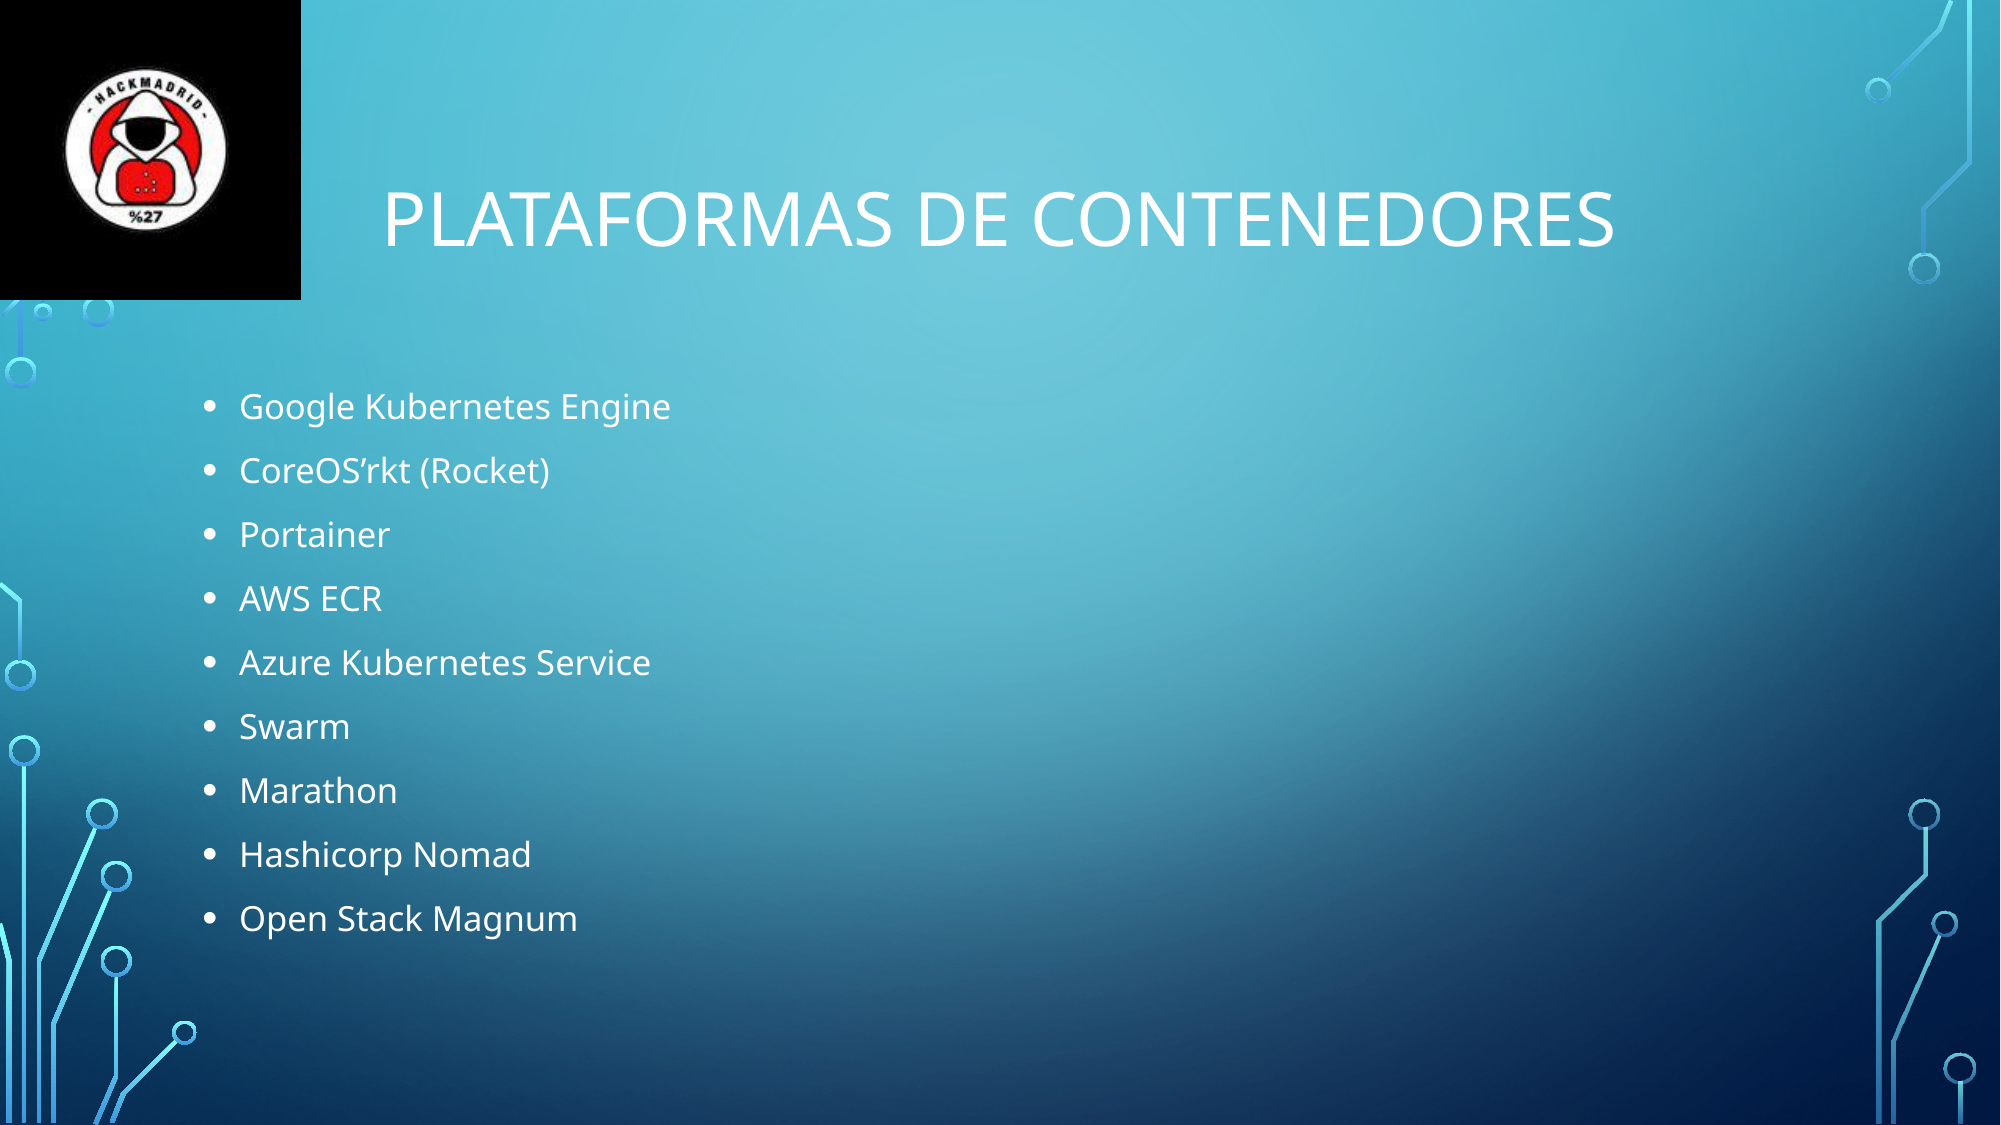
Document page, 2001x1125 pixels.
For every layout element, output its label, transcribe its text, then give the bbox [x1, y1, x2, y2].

picture [0, 0, 301, 301]
list Google Kubernetes Engine CoreOS’rkt (Rocket) Portainer AWS ECR Azure Kubernetes Service Swarm Marathon Hashicorp Nomad Open Stack Magnum [187, 369, 1813, 950]
title Plataformas de contenedores [187, 101, 1813, 344]
